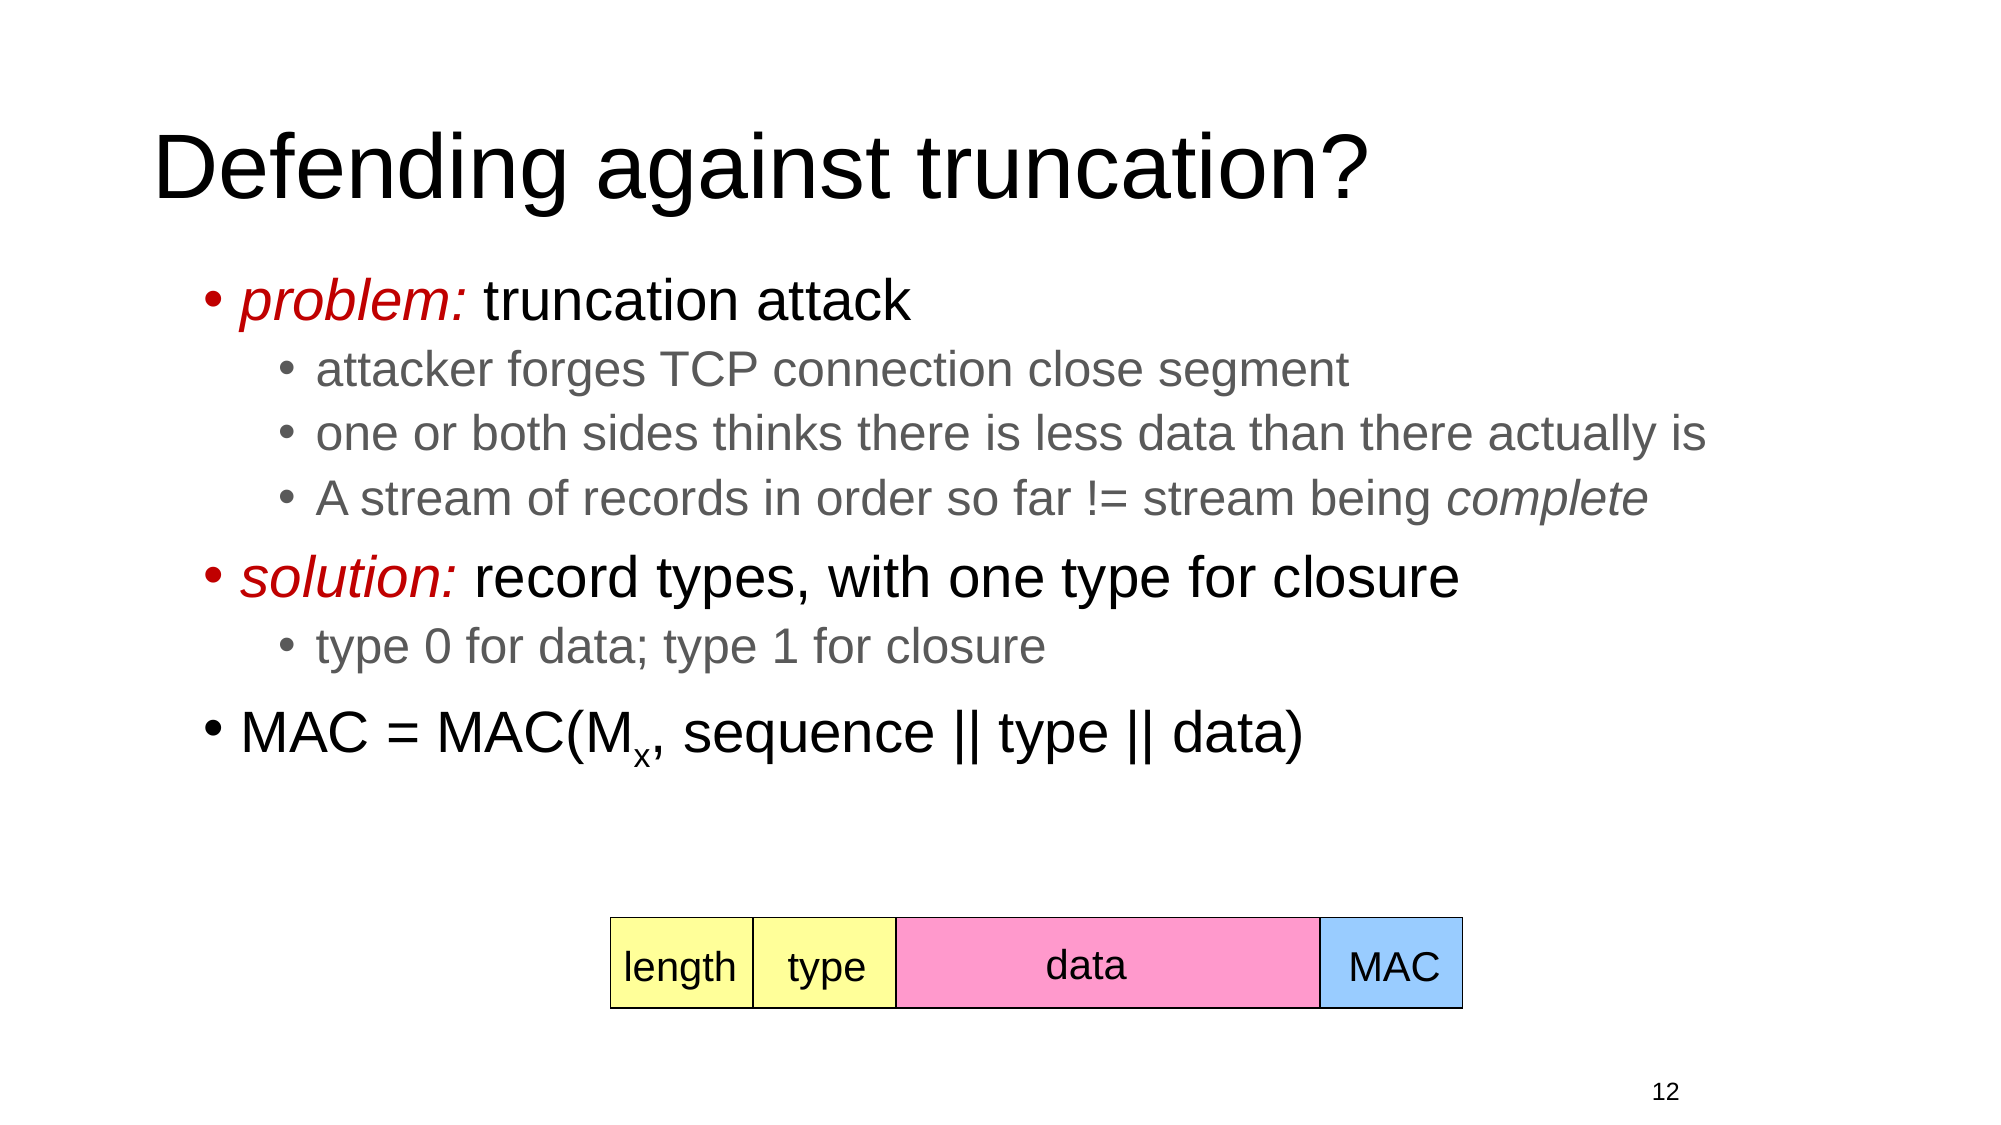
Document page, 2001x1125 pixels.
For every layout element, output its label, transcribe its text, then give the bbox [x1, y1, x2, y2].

text_box [753, 917, 895, 1009]
text_box type [773, 932, 882, 997]
text_box 12 [1637, 1068, 1750, 1113]
text_box [1319, 917, 1463, 1009]
text_box [895, 917, 1319, 1009]
text_box length [608, 932, 753, 997]
text_box [610, 997, 753, 1009]
text_box [610, 917, 753, 932]
text_box data [1030, 930, 1142, 995]
text_box MAC [1333, 932, 1457, 997]
list problem: truncation attack attacker forges TCP connection close segment one or both sides thinks there is less data than there actually is A stream of records in order so far != stream being complete solution: record types, with one type for closure type 0 for data; type 1 for closure MAC = MAC(Mx, sequence || type || data) [188, 262, 1913, 890]
title Defending against truncation? [137, 59, 1863, 278]
